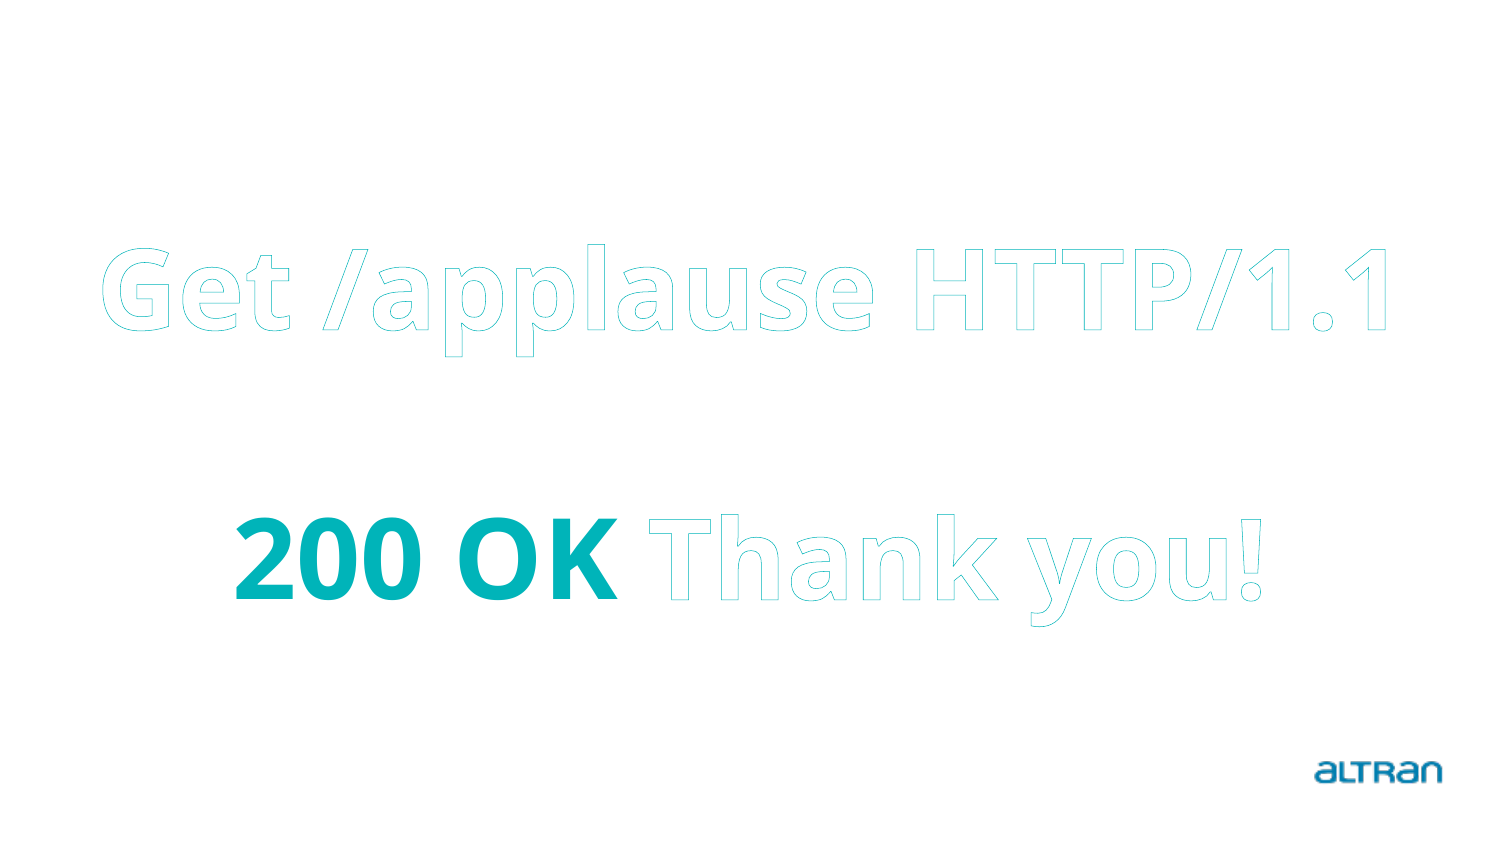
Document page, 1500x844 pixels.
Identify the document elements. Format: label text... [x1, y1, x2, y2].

text_box Get /applause HTTP/1.1 200 OK Thank you! [81, 209, 1419, 630]
picture [1310, 757, 1447, 788]
